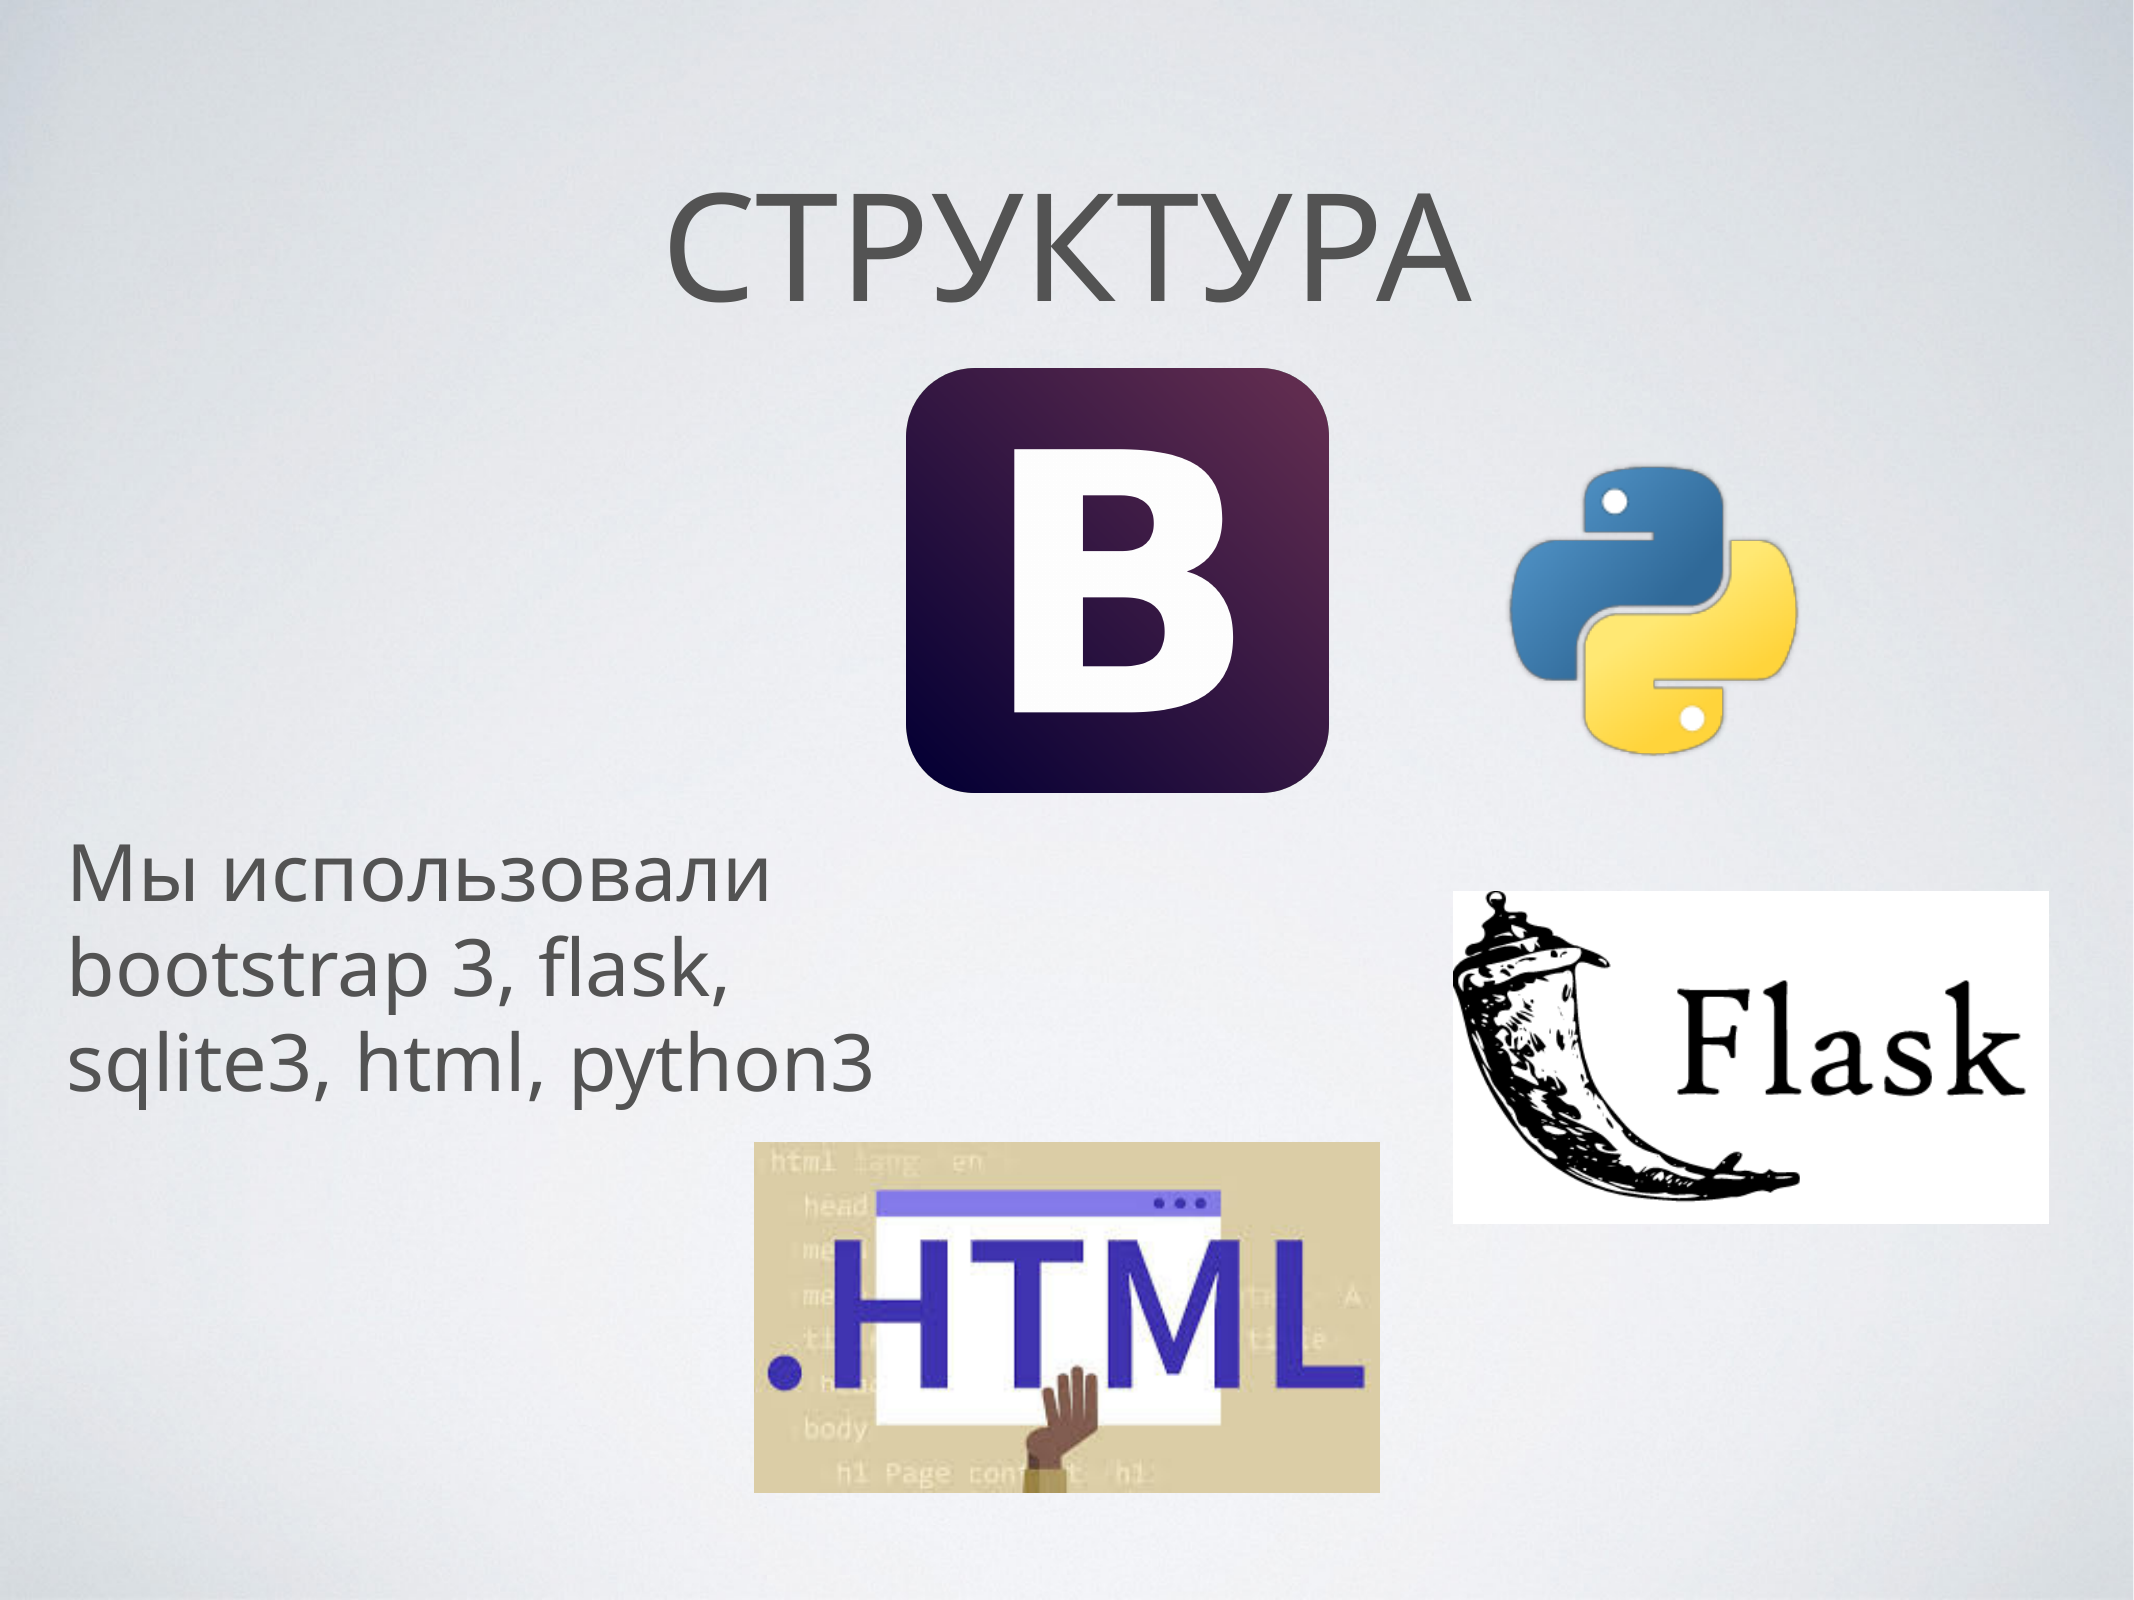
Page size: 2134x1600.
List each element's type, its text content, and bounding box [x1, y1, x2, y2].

list Мы использовали bootstrap 3, flask, sqlite3, html, python3 [57, 447, 1026, 1482]
title Структура [57, 41, 2076, 443]
picture [0, 0, 2134, 1600]
